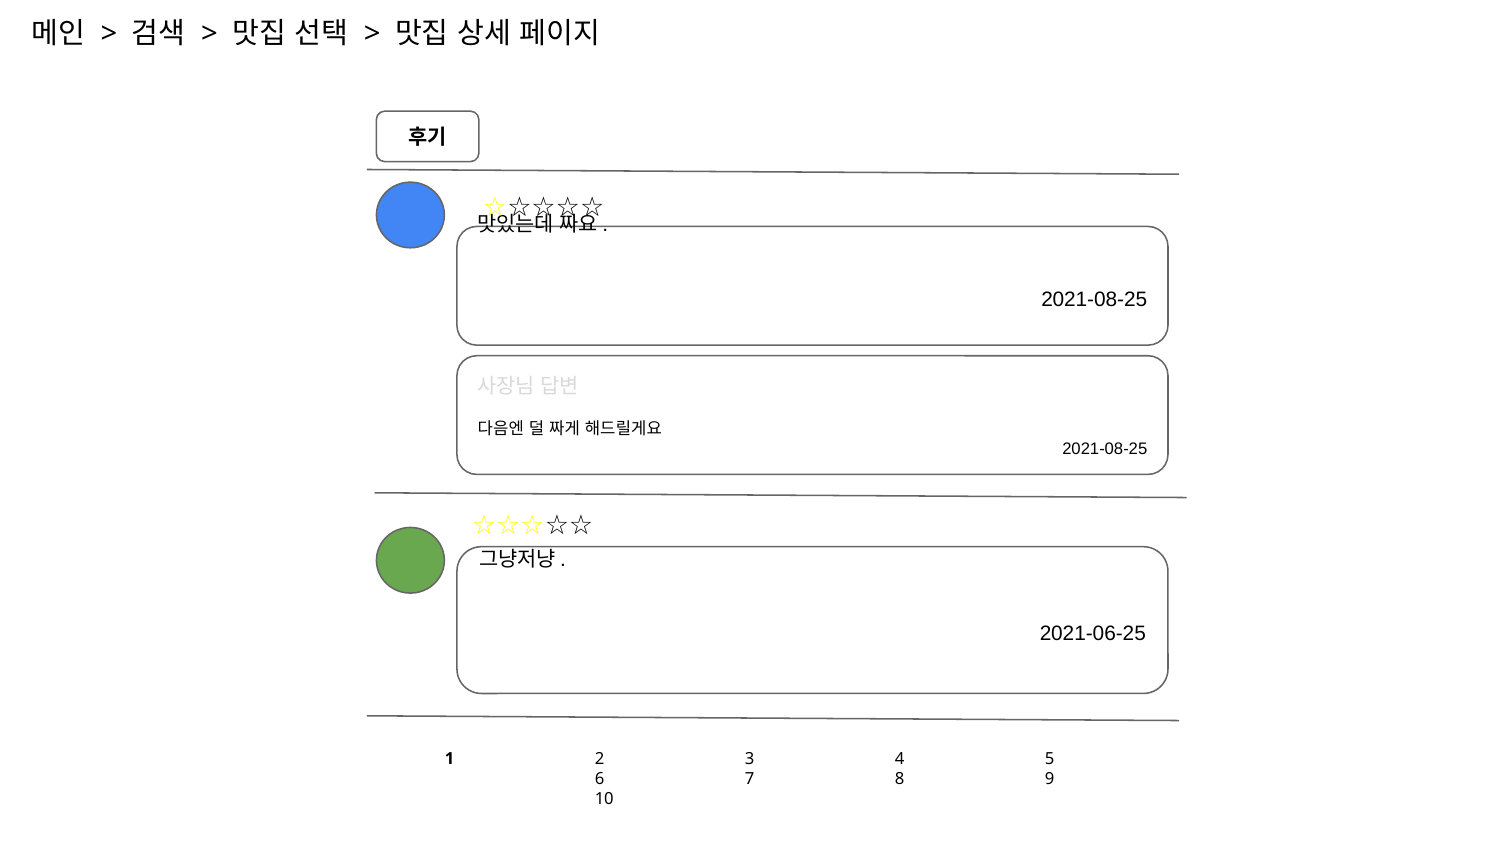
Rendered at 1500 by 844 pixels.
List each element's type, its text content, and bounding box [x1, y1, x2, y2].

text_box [374, 492, 1187, 498]
text_box [376, 527, 445, 594]
text_box 후기 [376, 111, 479, 162]
text_box 맛있는데 짜요. 2021-08-25 [456, 226, 1168, 346]
text_box ☆☆☆☆☆ [456, 507, 629, 556]
text_box 그냥저냥. 2021-06-25 [456, 546, 1168, 694]
text_box 사장님 답변 다음엔 덜 짜게 해드릴게요 2021-08-25 [456, 355, 1168, 475]
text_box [366, 169, 1180, 175]
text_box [366, 715, 1180, 721]
text_box [376, 182, 445, 248]
text_box ☆☆☆☆☆ [468, 182, 640, 237]
text_box 1 2 3 4 5 6 7 8 9 10 [429, 733, 1161, 823]
text_box 메인 > 검색 > 맛집 선택 > 맛집 상세 페이지 [16, 0, 673, 64]
